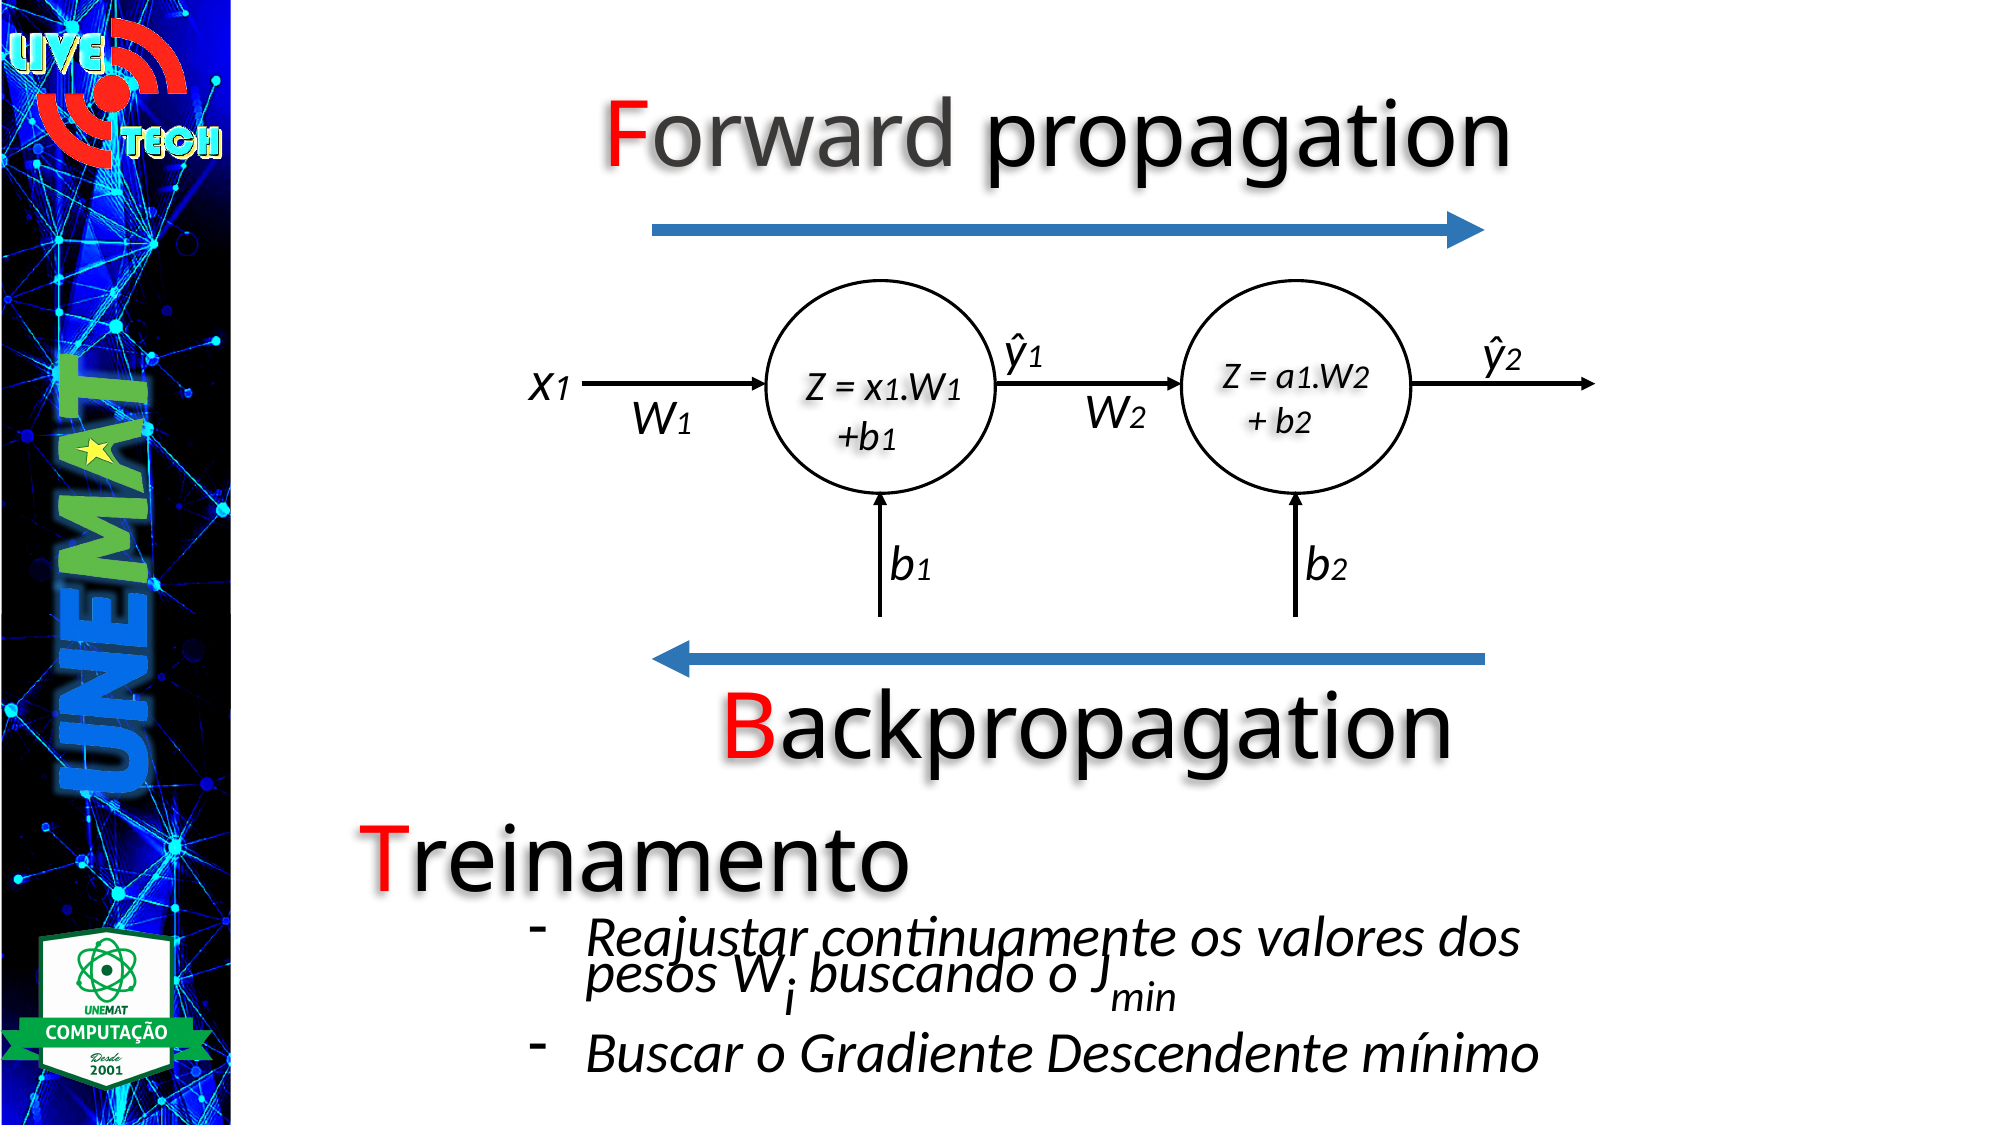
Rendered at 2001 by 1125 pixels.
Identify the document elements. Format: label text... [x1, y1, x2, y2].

text_box Treinamento [344, 753, 1550, 971]
text_box Forward propagation [587, 27, 1793, 246]
title Backpropagation [704, 620, 1910, 838]
picture [0, 0, 231, 1125]
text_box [514, 280, 1596, 617]
text_box Reajustar continuamente os valores dos pesos Wi buscando o Jmin Buscar o Gradiente Descendente mínimo [514, 901, 1576, 1092]
